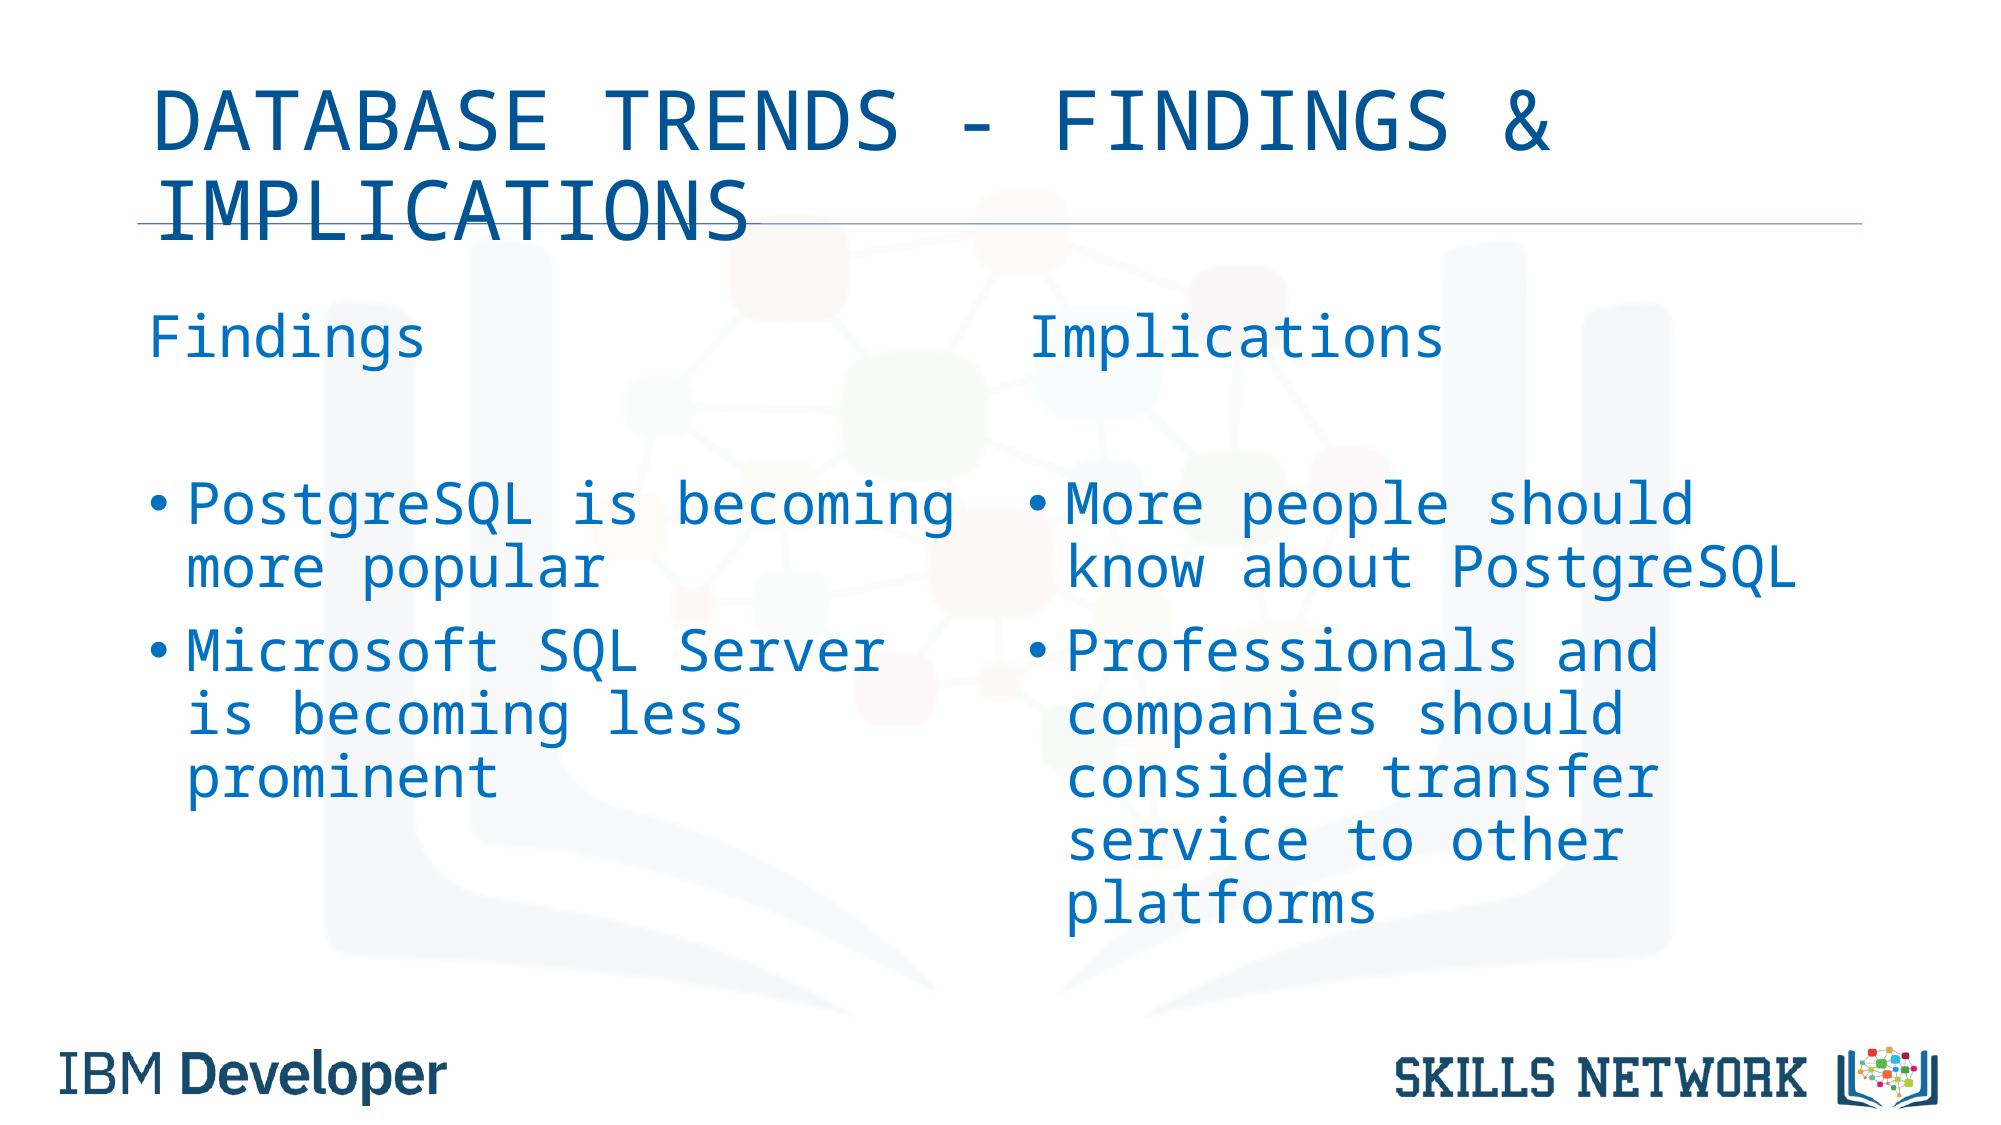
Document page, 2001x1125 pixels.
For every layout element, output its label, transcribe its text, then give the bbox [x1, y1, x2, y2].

picture [55, 1045, 459, 1108]
list Implications More people should know about PostgreSQL Professionals and companies should consider transfer service to other platforms [1012, 299, 1863, 1014]
title DATABASE TRENDS - FINDINGS & IMPLICATIONS [137, 59, 1863, 278]
picture [1390, 1045, 1945, 1111]
list Findings PostgreSQL is becoming more popular Microsoft SQL Server is becoming less prominent [133, 299, 984, 1014]
